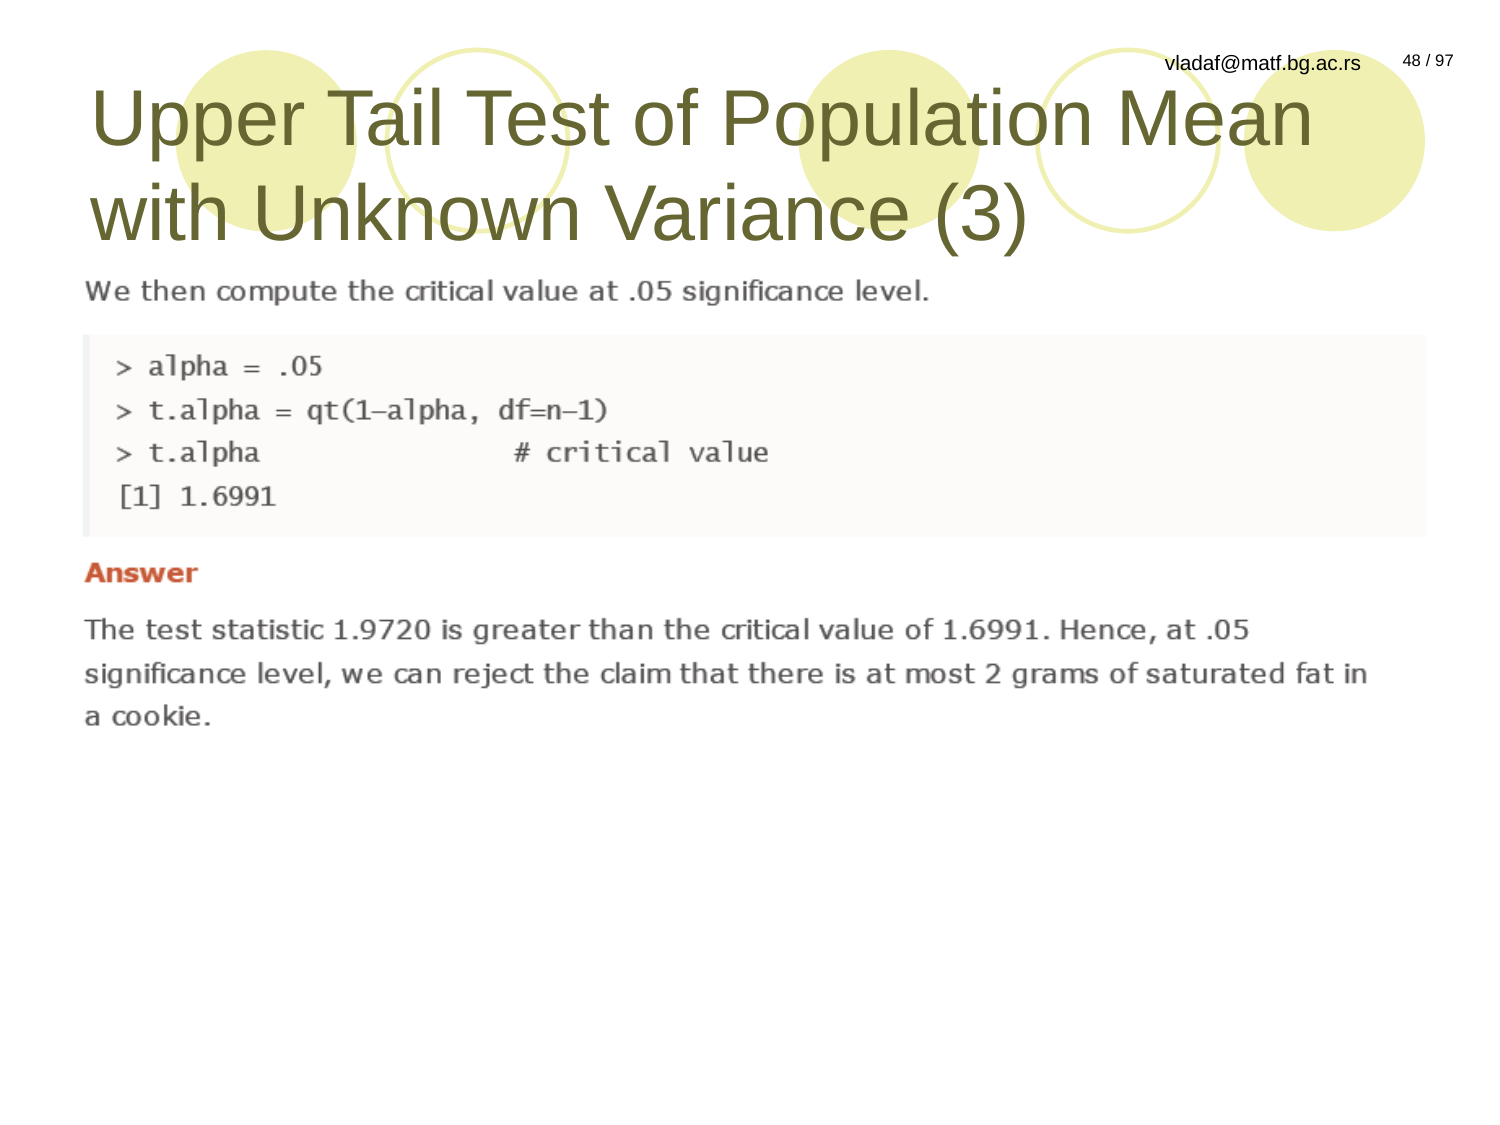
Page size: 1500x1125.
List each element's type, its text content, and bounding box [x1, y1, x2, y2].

picture [75, 270, 1430, 747]
title Upper Tail Test of Population Mean with Unknown Variance (3) [75, 90, 1462, 233]
